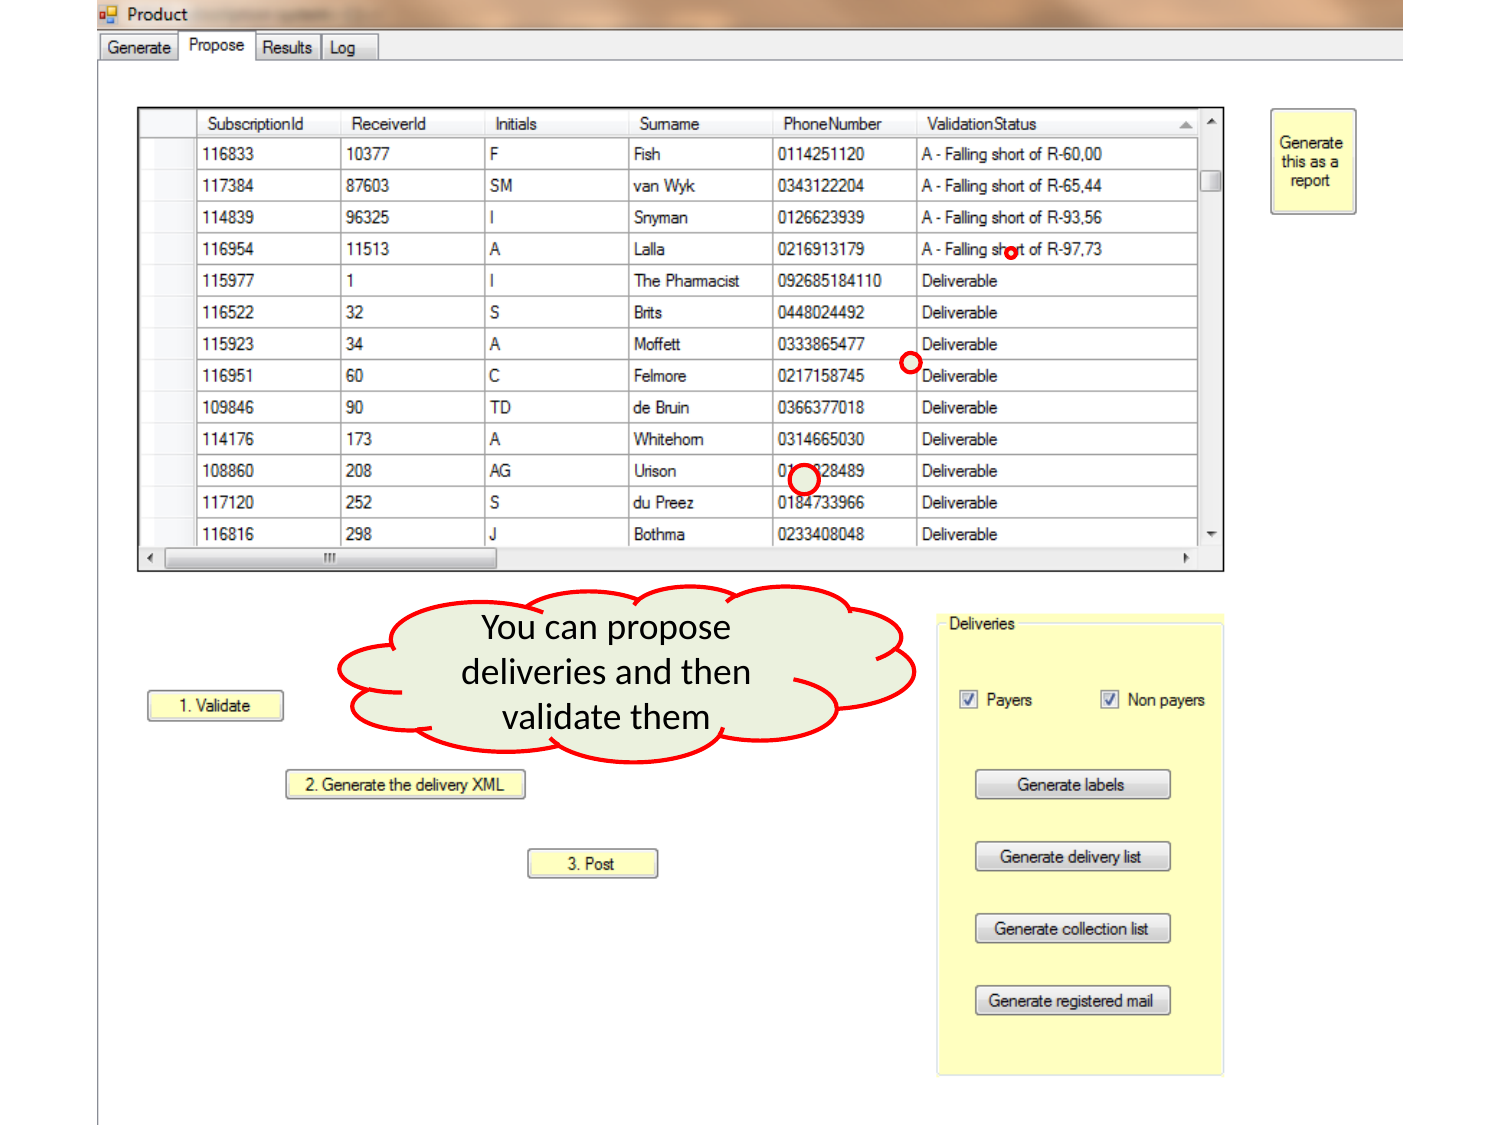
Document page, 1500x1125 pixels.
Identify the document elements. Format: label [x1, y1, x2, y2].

picture [97, 0, 1403, 1125]
